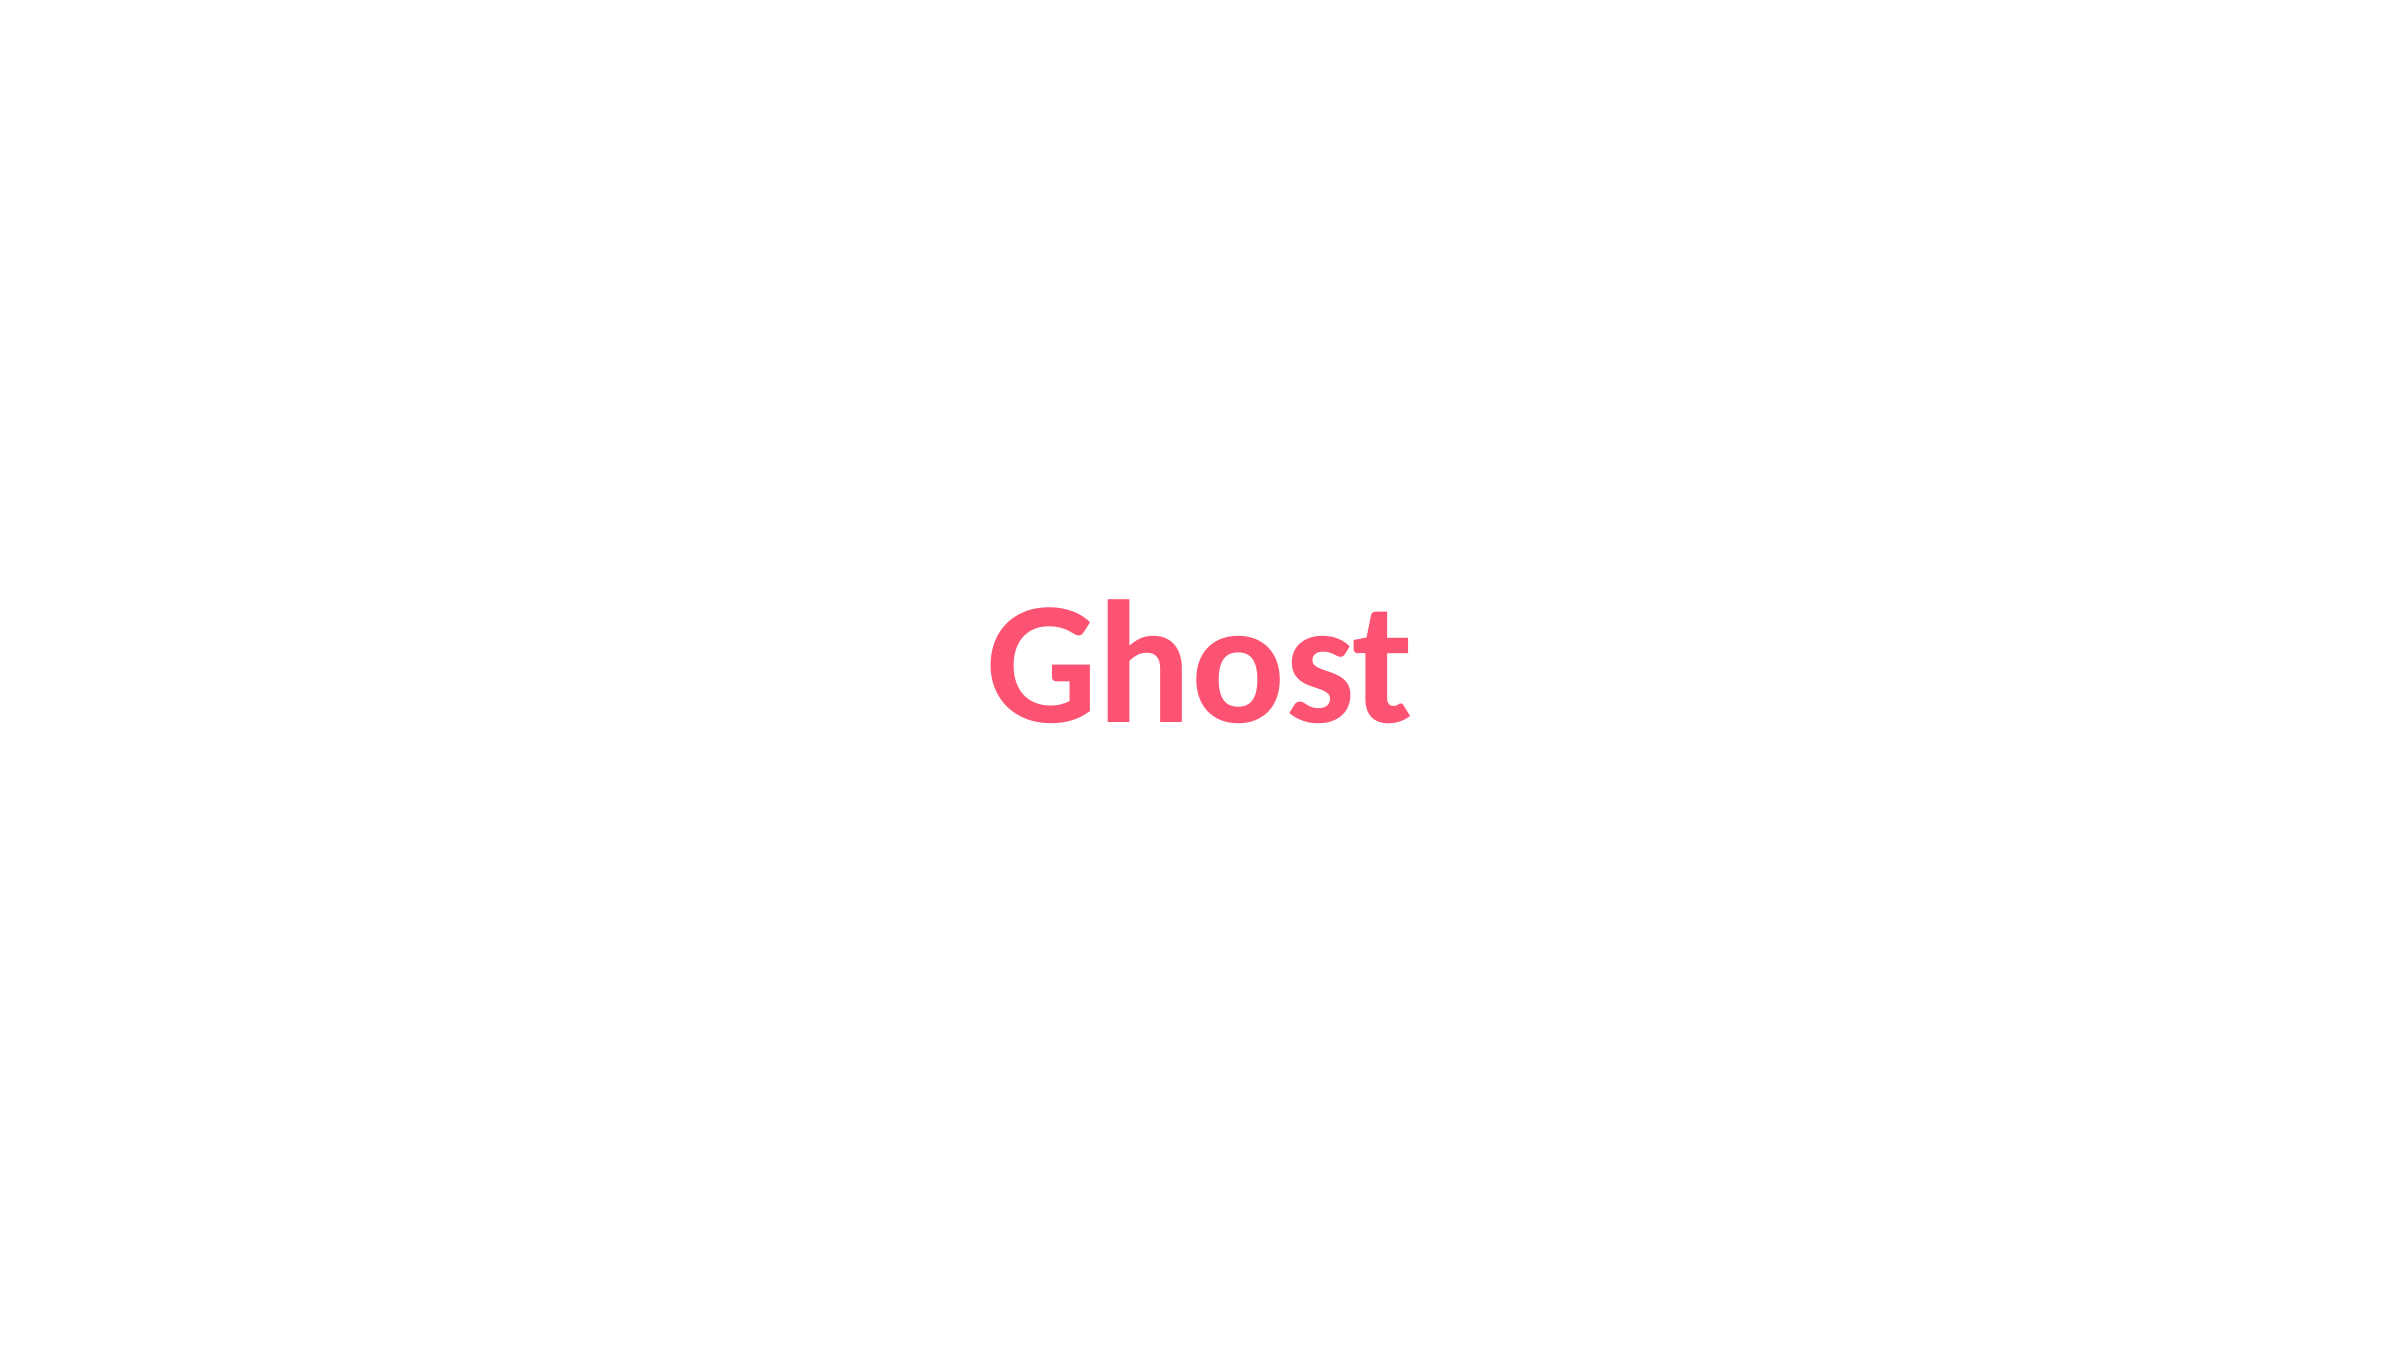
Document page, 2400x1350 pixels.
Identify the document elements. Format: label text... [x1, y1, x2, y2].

text_box Ghost [971, 539, 1429, 765]
